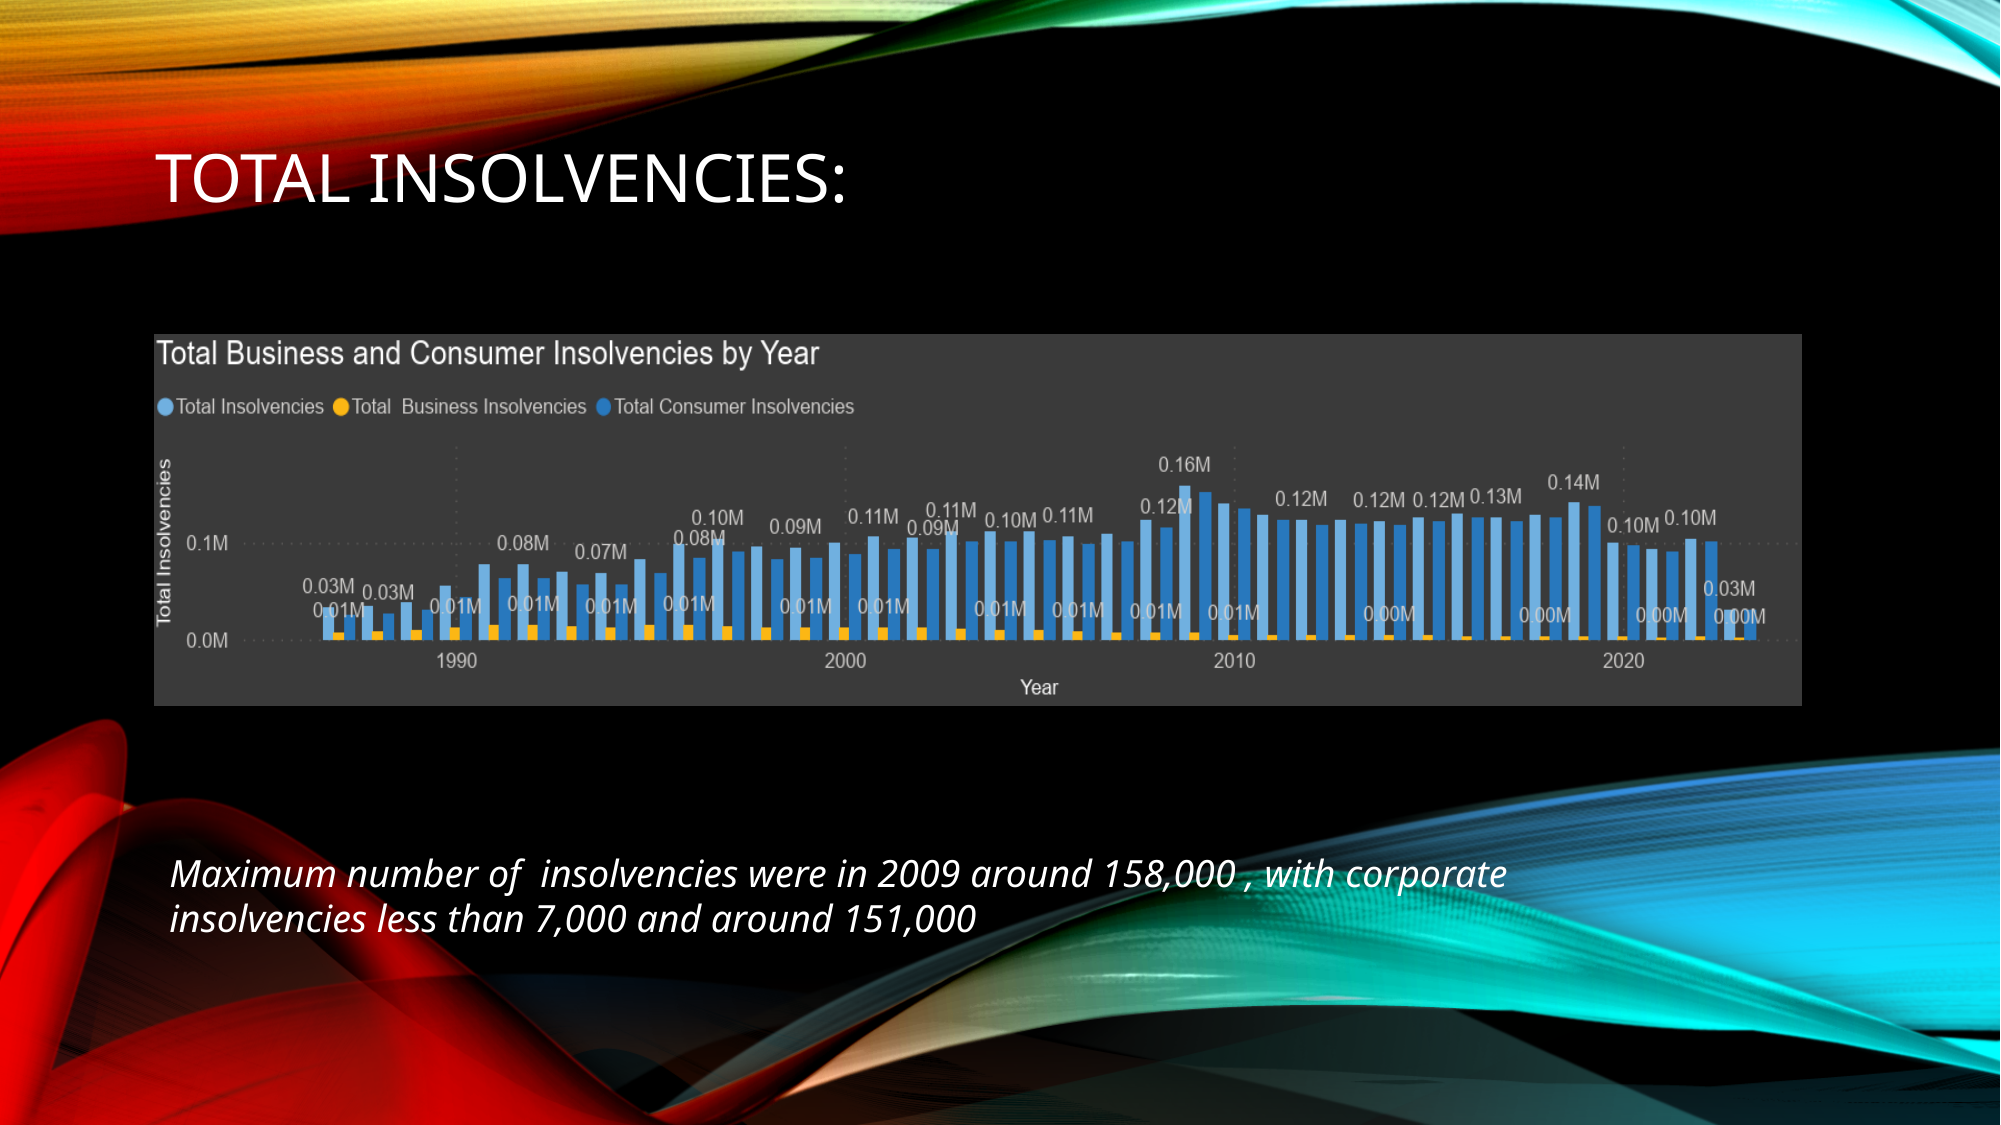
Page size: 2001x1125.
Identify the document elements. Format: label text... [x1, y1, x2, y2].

picture [0, 0, 2000, 237]
text_box Maximum number of insolvencies were in 2009 around 158,000 , with corporate insolvencies less than 7,000 and around 151,000 [154, 842, 1632, 948]
title Total insolvencies: [139, 111, 1690, 225]
picture [0, 717, 2000, 1125]
picture [154, 333, 1802, 706]
